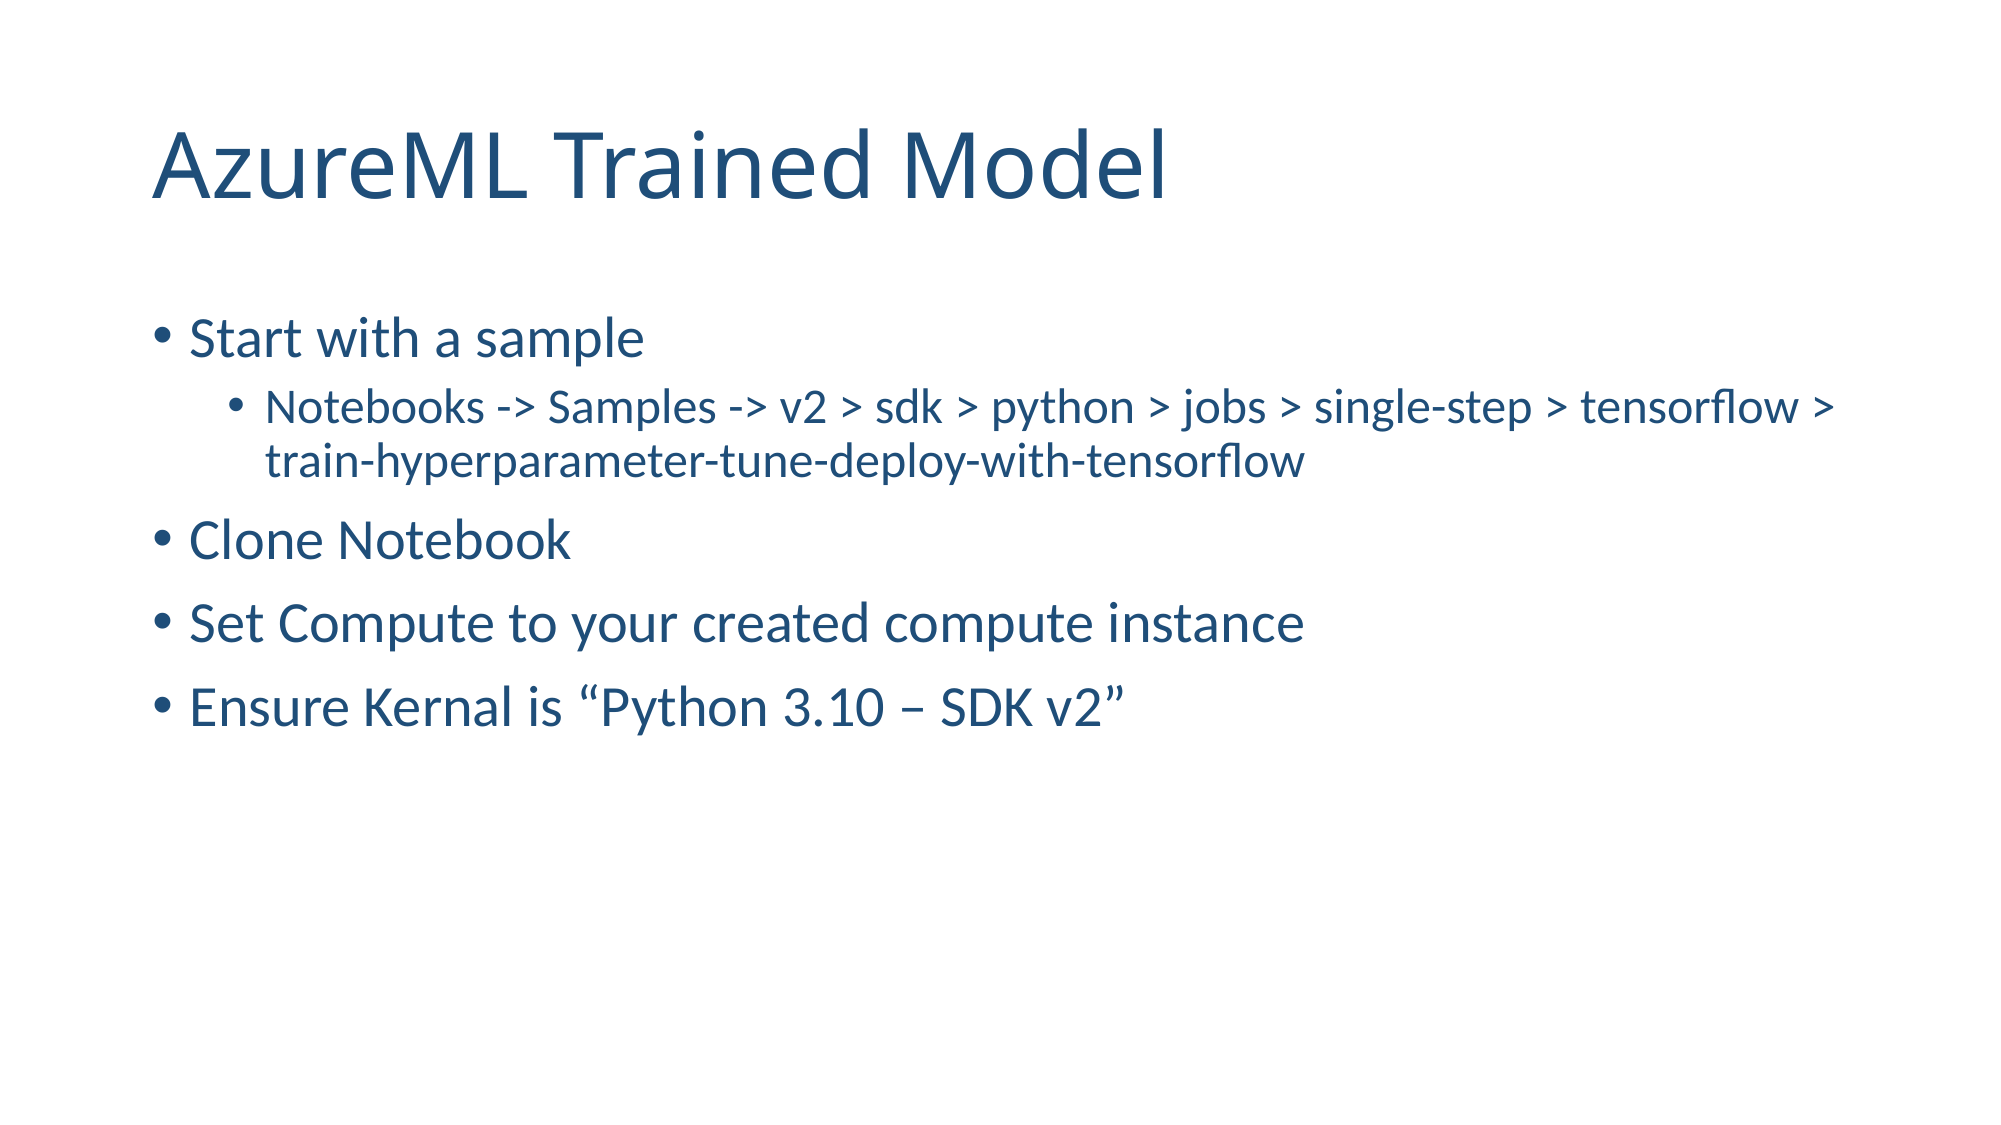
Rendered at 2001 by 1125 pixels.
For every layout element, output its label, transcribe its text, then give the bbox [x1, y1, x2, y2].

title AzureML Trained Model [137, 59, 1863, 278]
list Start with a sample Notebooks -> Samples -> v2 > sdk > python > jobs > single-step > tensorflow > train-hyperparameter-tune-deploy-with-tensorflow Clone Notebook Set Compute to your created compute instance Ensure Kernal is “Python 3.10 – SDK v2” [137, 299, 1863, 1014]
